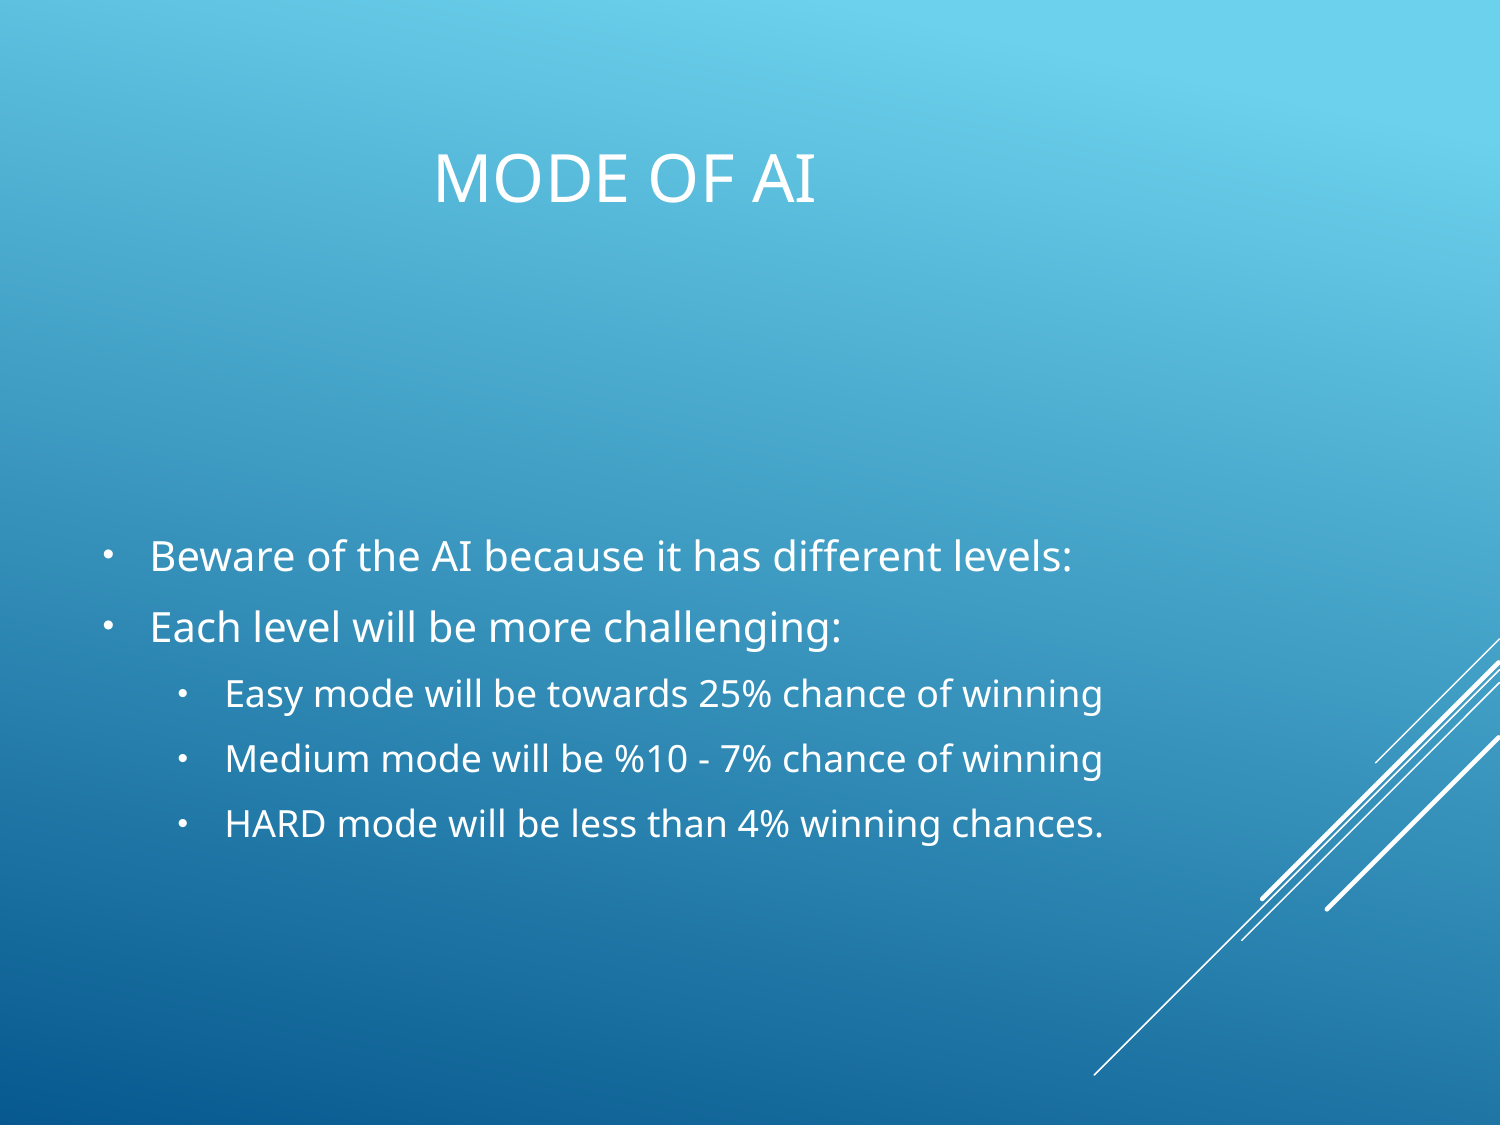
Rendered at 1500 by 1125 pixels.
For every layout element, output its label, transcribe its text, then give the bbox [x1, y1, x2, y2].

list Beware of the AI because it has different levels: Each level will be more challenging: Easy mode will be towards 25% chance of winning Medium mode will be %10 - 7% chance of winning HARD mode will be less than 4% winning chances. [87, 378, 1163, 997]
title Mode of Ai [87, 50, 1163, 301]
